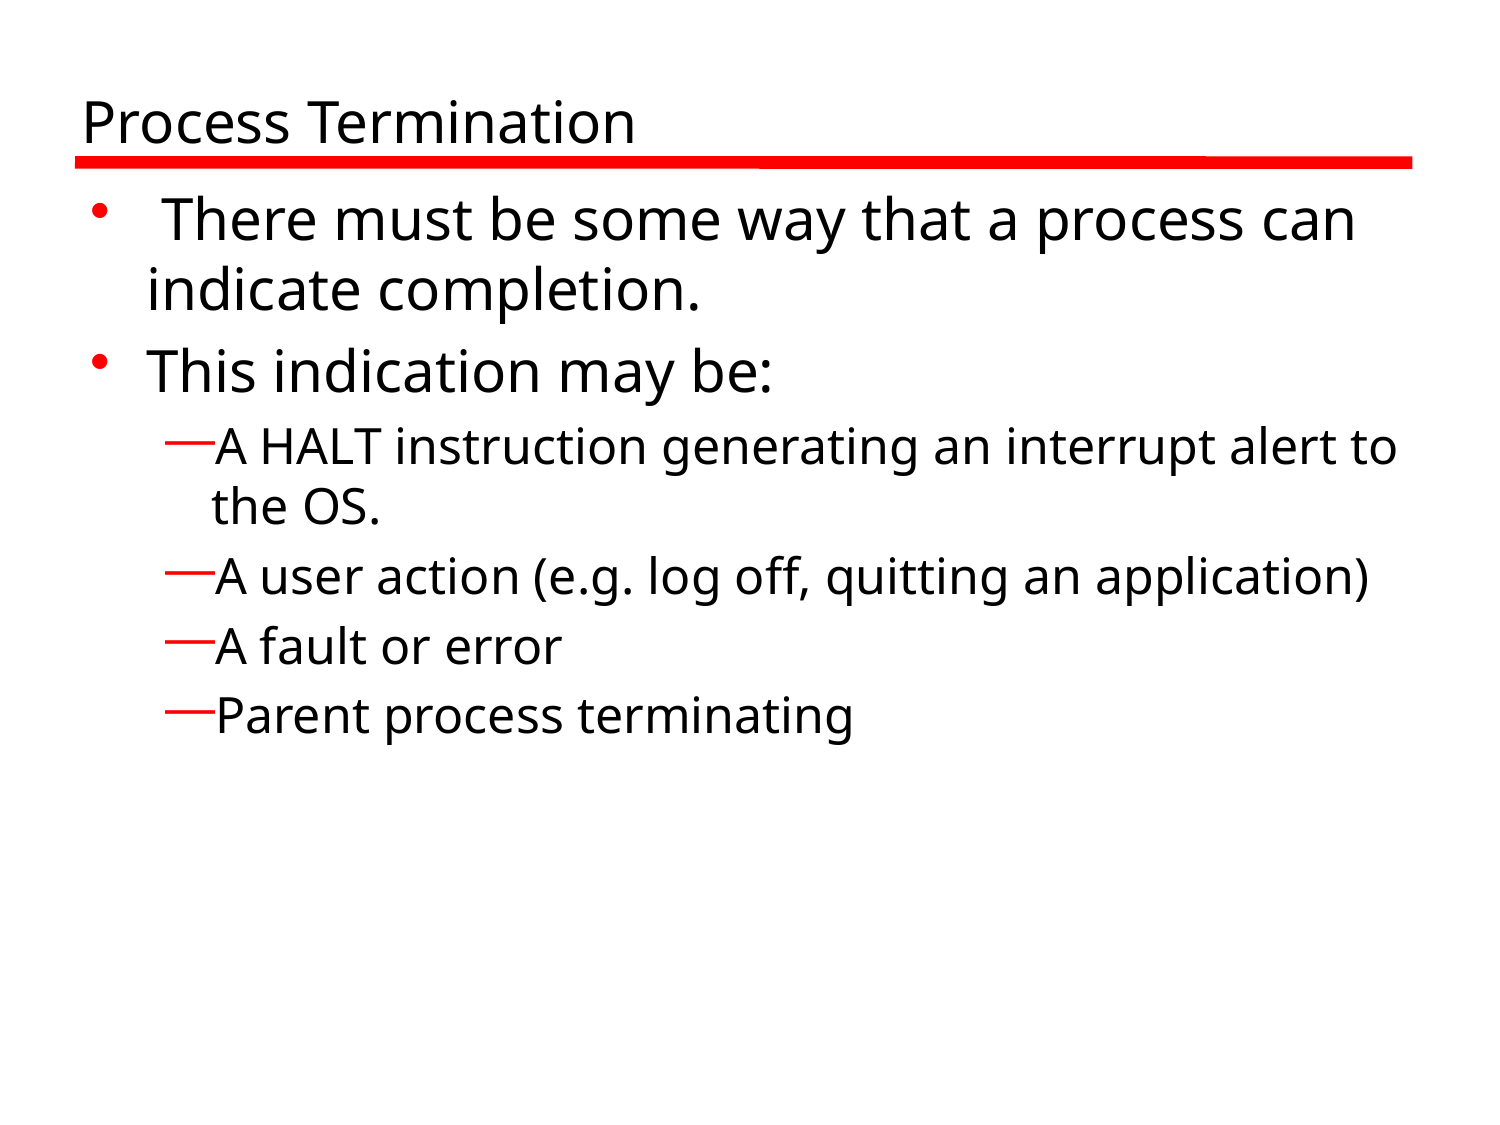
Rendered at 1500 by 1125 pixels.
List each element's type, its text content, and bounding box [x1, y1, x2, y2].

list There must be some way that a process can indicate completion. This indication may be: A HALT instruction generating an interrupt alert to the OS. A user action (e.g. log off, quitting an application) A fault or error Parent process terminating [74, 174, 1417, 1101]
title Process Termination [66, 24, 1413, 163]
